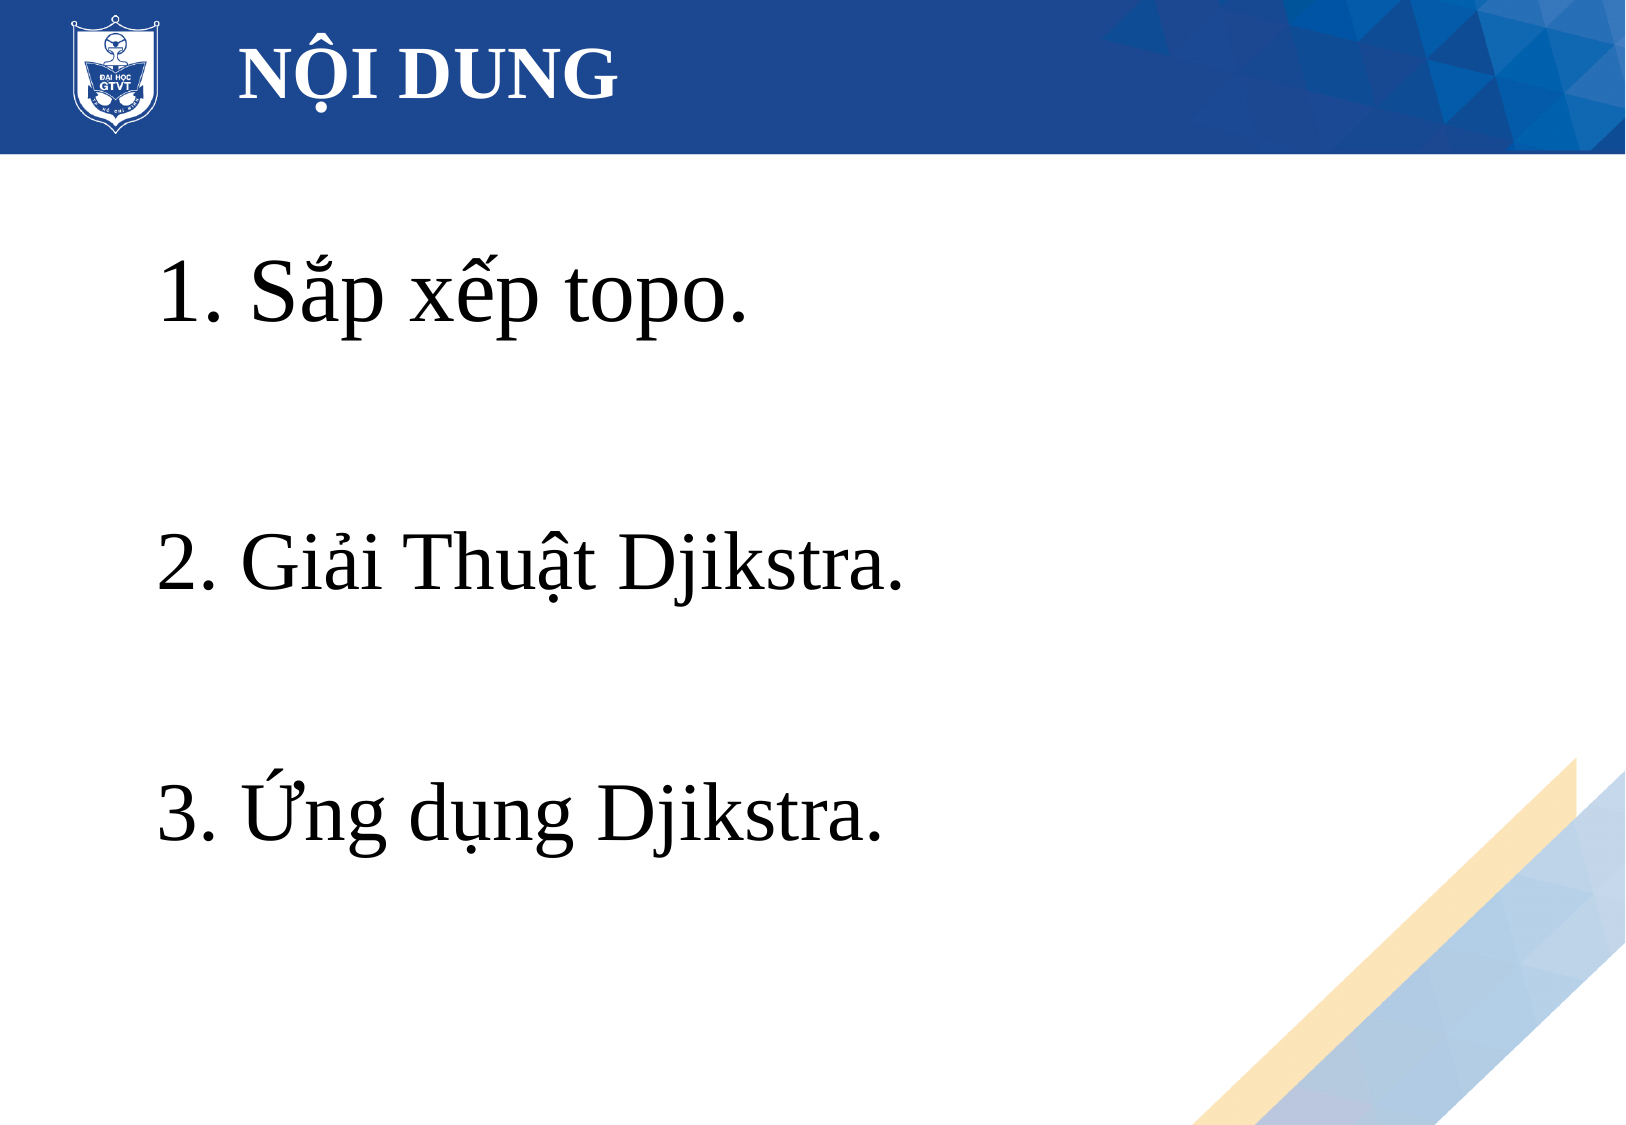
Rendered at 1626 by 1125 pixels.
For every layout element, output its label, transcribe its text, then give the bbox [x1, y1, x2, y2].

text_box 2. Giải Thuật Djikstra. [141, 453, 1544, 672]
text_box 3. Ứng dụng Djikstra. [141, 705, 1544, 923]
title NỘI DUNG [223, 0, 1625, 184]
text_box 1. Sắp xếp topo. [141, 183, 1544, 401]
picture [0, 0, 1626, 1125]
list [71, 15, 162, 134]
